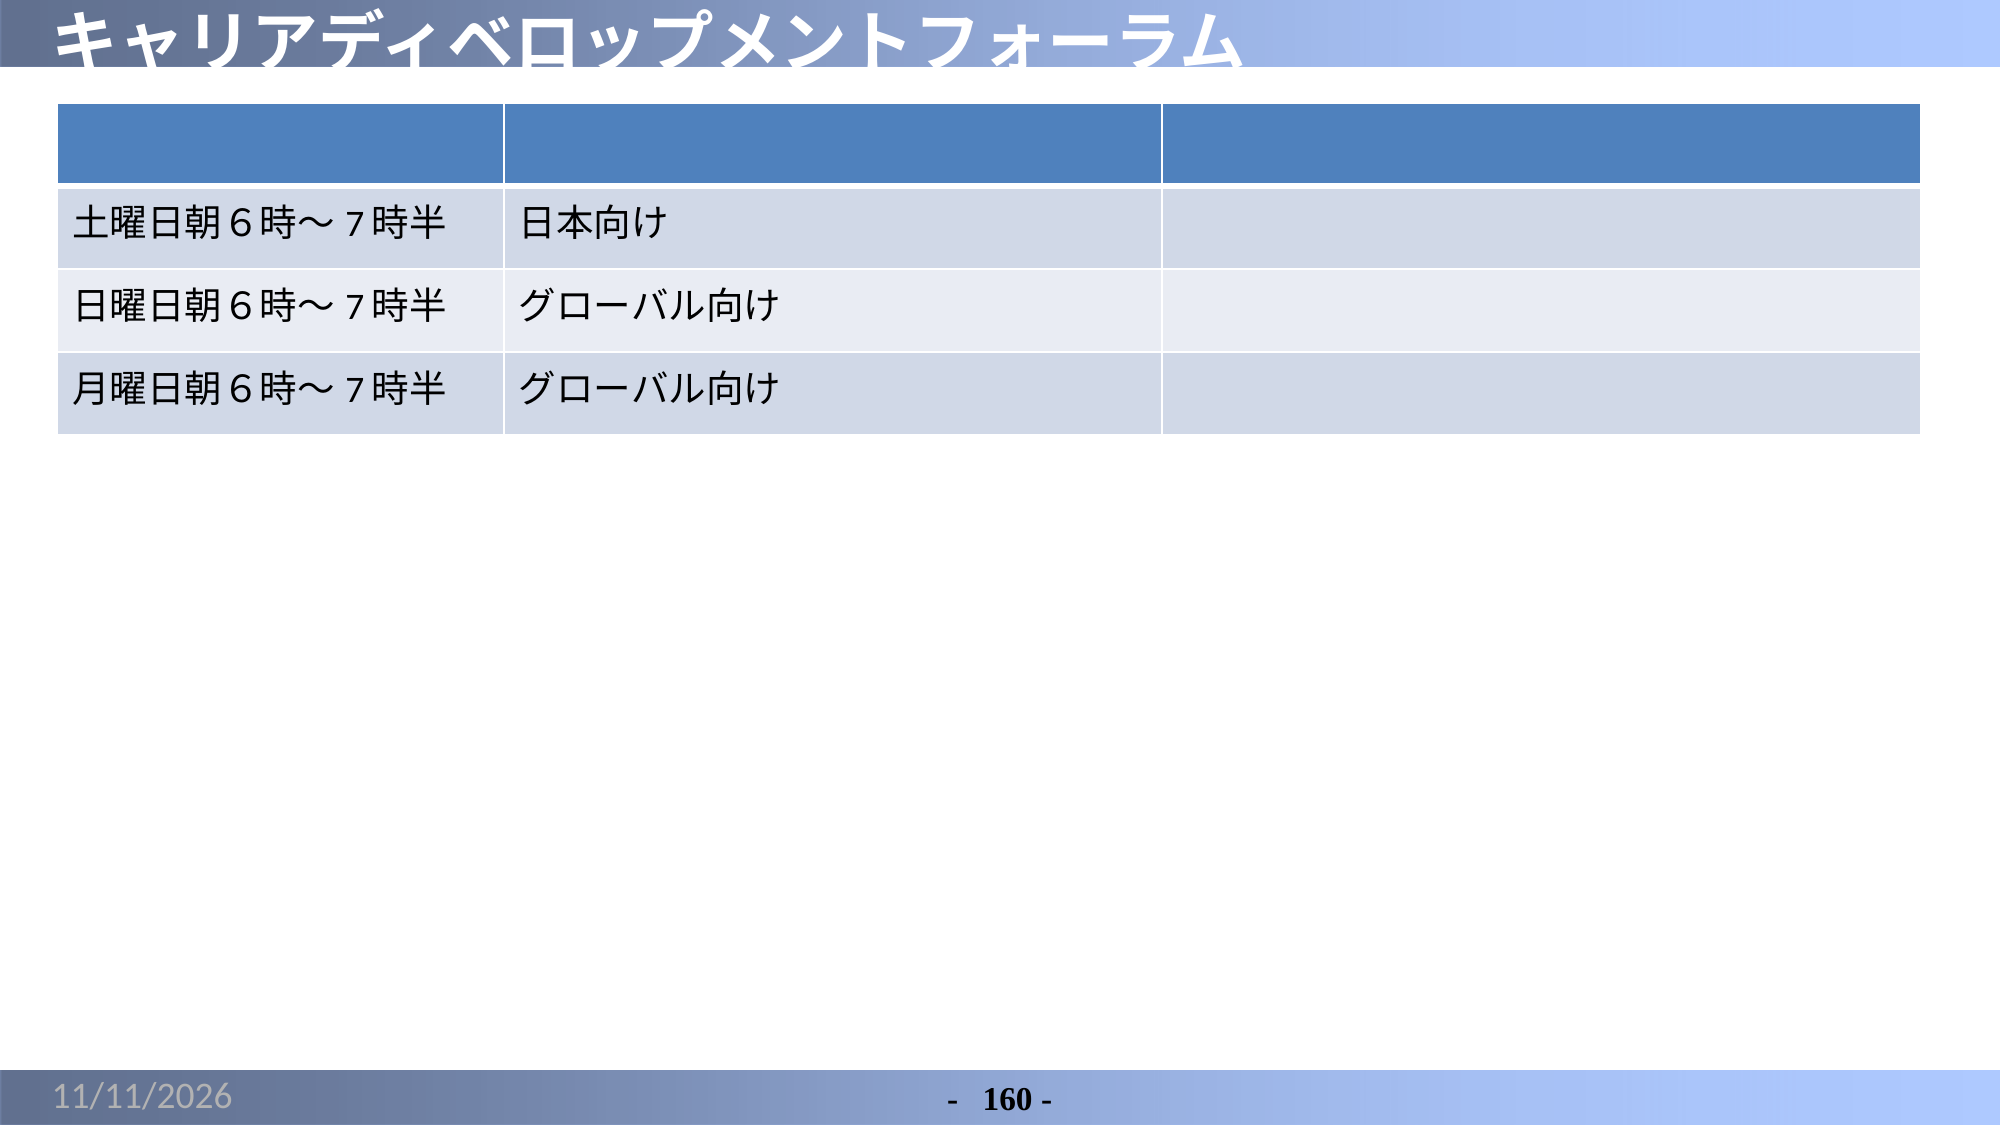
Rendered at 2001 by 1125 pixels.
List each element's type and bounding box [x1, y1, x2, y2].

title [51, 0, 1921, 81]
table_header [1163, 104, 1920, 183]
table_cell [505, 270, 1161, 351]
table_header [505, 104, 1161, 183]
slide_number [934, 1078, 1063, 1117]
table_cell [58, 270, 503, 351]
slide_number [51, 1071, 512, 1117]
table_header [58, 104, 503, 183]
table_cell [1163, 270, 1920, 351]
table_cell [1163, 189, 1920, 268]
table_cell [58, 353, 503, 434]
table_cell [58, 189, 503, 268]
table_cell [505, 353, 1161, 434]
table_cell [505, 189, 1161, 268]
table_cell [1163, 353, 1920, 434]
